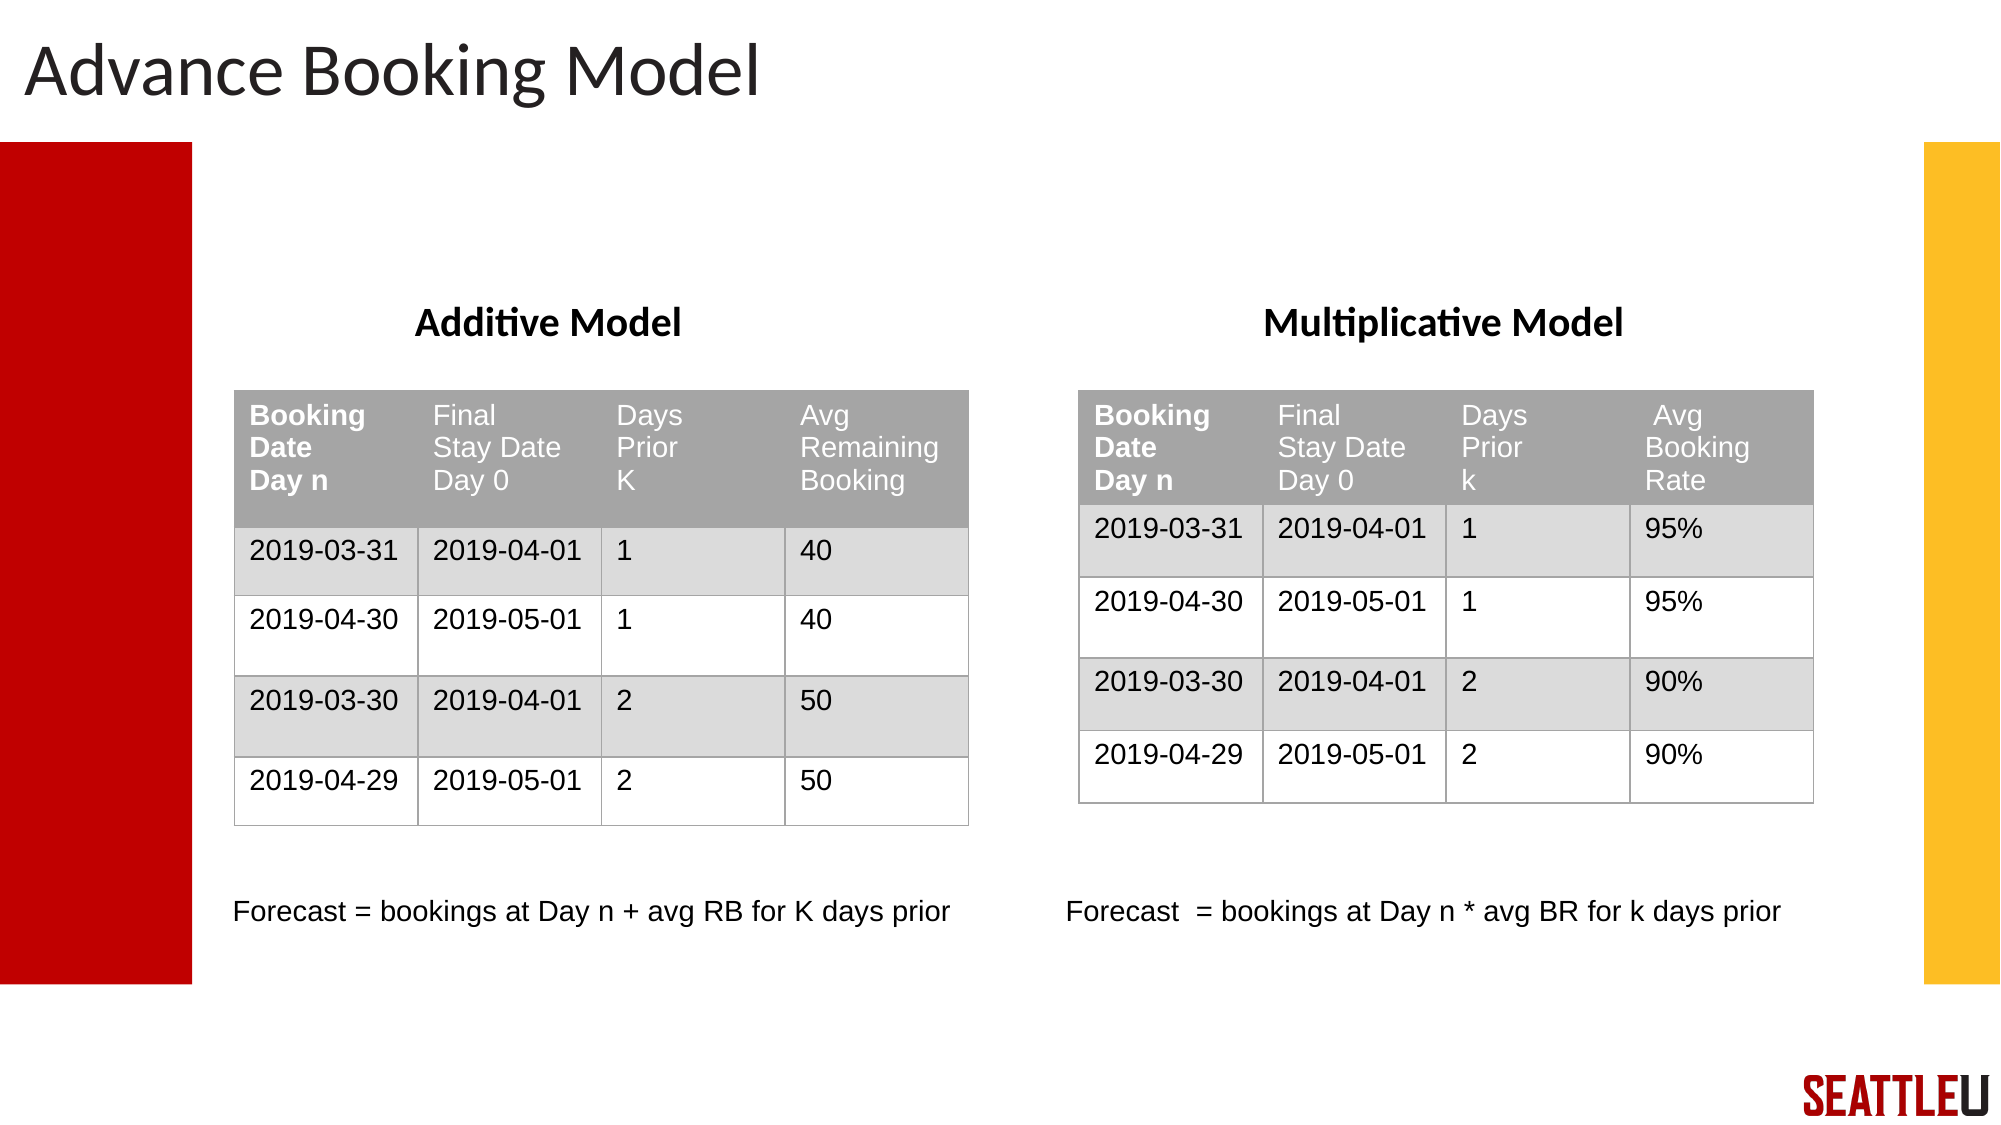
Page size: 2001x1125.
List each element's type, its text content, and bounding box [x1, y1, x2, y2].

table_cell 2019-04-01 [419, 528, 601, 595]
table_cell 40 [786, 596, 968, 675]
table_cell 1 [602, 596, 784, 675]
text_box Forecast = bookings at Day n * avg BR for k days prior [1050, 885, 2000, 936]
table_header Avg Remaining Booking [786, 392, 968, 526]
table_cell 2 [602, 677, 784, 756]
text_box Advance Booking Model [9, 12, 1991, 119]
table_header Days Prior K [602, 392, 784, 526]
table_cell 2 [602, 758, 784, 825]
table_cell 2019-04-30 [235, 596, 417, 675]
table_cell 50 [786, 758, 968, 825]
text_box [1924, 936, 2000, 985]
table_cell 90% [1631, 731, 1813, 802]
table_cell 2019-03-30 [235, 677, 417, 756]
table_cell 95% [1631, 578, 1813, 657]
table_cell 2019-03-30 [1080, 659, 1262, 730]
table_cell 2019-05-01 [419, 758, 601, 825]
table_header Final Stay Date Day 0 [1264, 392, 1445, 504]
table_cell 2019-04-29 [1080, 731, 1262, 802]
table_cell 2019-05-01 [419, 596, 601, 675]
table_cell 2019-03-31 [235, 528, 417, 595]
text_box [1924, 142, 2000, 885]
table_cell 1 [1447, 578, 1629, 657]
table_header Avg Booking Rate [1631, 392, 1813, 504]
text_box [0, 142, 193, 985]
text_box Additive Model [399, 287, 803, 352]
table_cell 2019-03-31 [1080, 505, 1262, 576]
table_header Booking Date Day n [1080, 392, 1262, 504]
text_box Forecast = bookings at Day n + avg RB for K days prior [218, 885, 967, 936]
table_cell 1 [1447, 505, 1629, 576]
table_cell 1 [602, 528, 784, 595]
table_cell 90% [1631, 659, 1813, 730]
picture [1793, 1066, 2000, 1125]
table_cell 2019-05-01 [1264, 578, 1445, 657]
table_cell 95% [1631, 505, 1813, 576]
table_cell 50 [786, 677, 968, 756]
table_cell 2019-04-01 [1264, 505, 1445, 576]
table_cell 2019-04-29 [235, 758, 417, 825]
table_cell 40 [786, 528, 968, 595]
table_header Days Prior k [1447, 392, 1629, 504]
text_box Multiplicative Model [1248, 287, 1652, 352]
table_cell 2 [1447, 731, 1629, 802]
table_cell 2019-04-01 [419, 677, 601, 756]
table_header Final Stay Date Day 0 [419, 392, 601, 526]
table_cell 2019-04-01 [1264, 659, 1445, 730]
table_cell 2 [1447, 659, 1629, 730]
table_header Booking Date Day n [235, 392, 417, 526]
table_cell 2019-05-01 [1264, 731, 1445, 802]
table_cell 2019-04-30 [1080, 578, 1262, 657]
